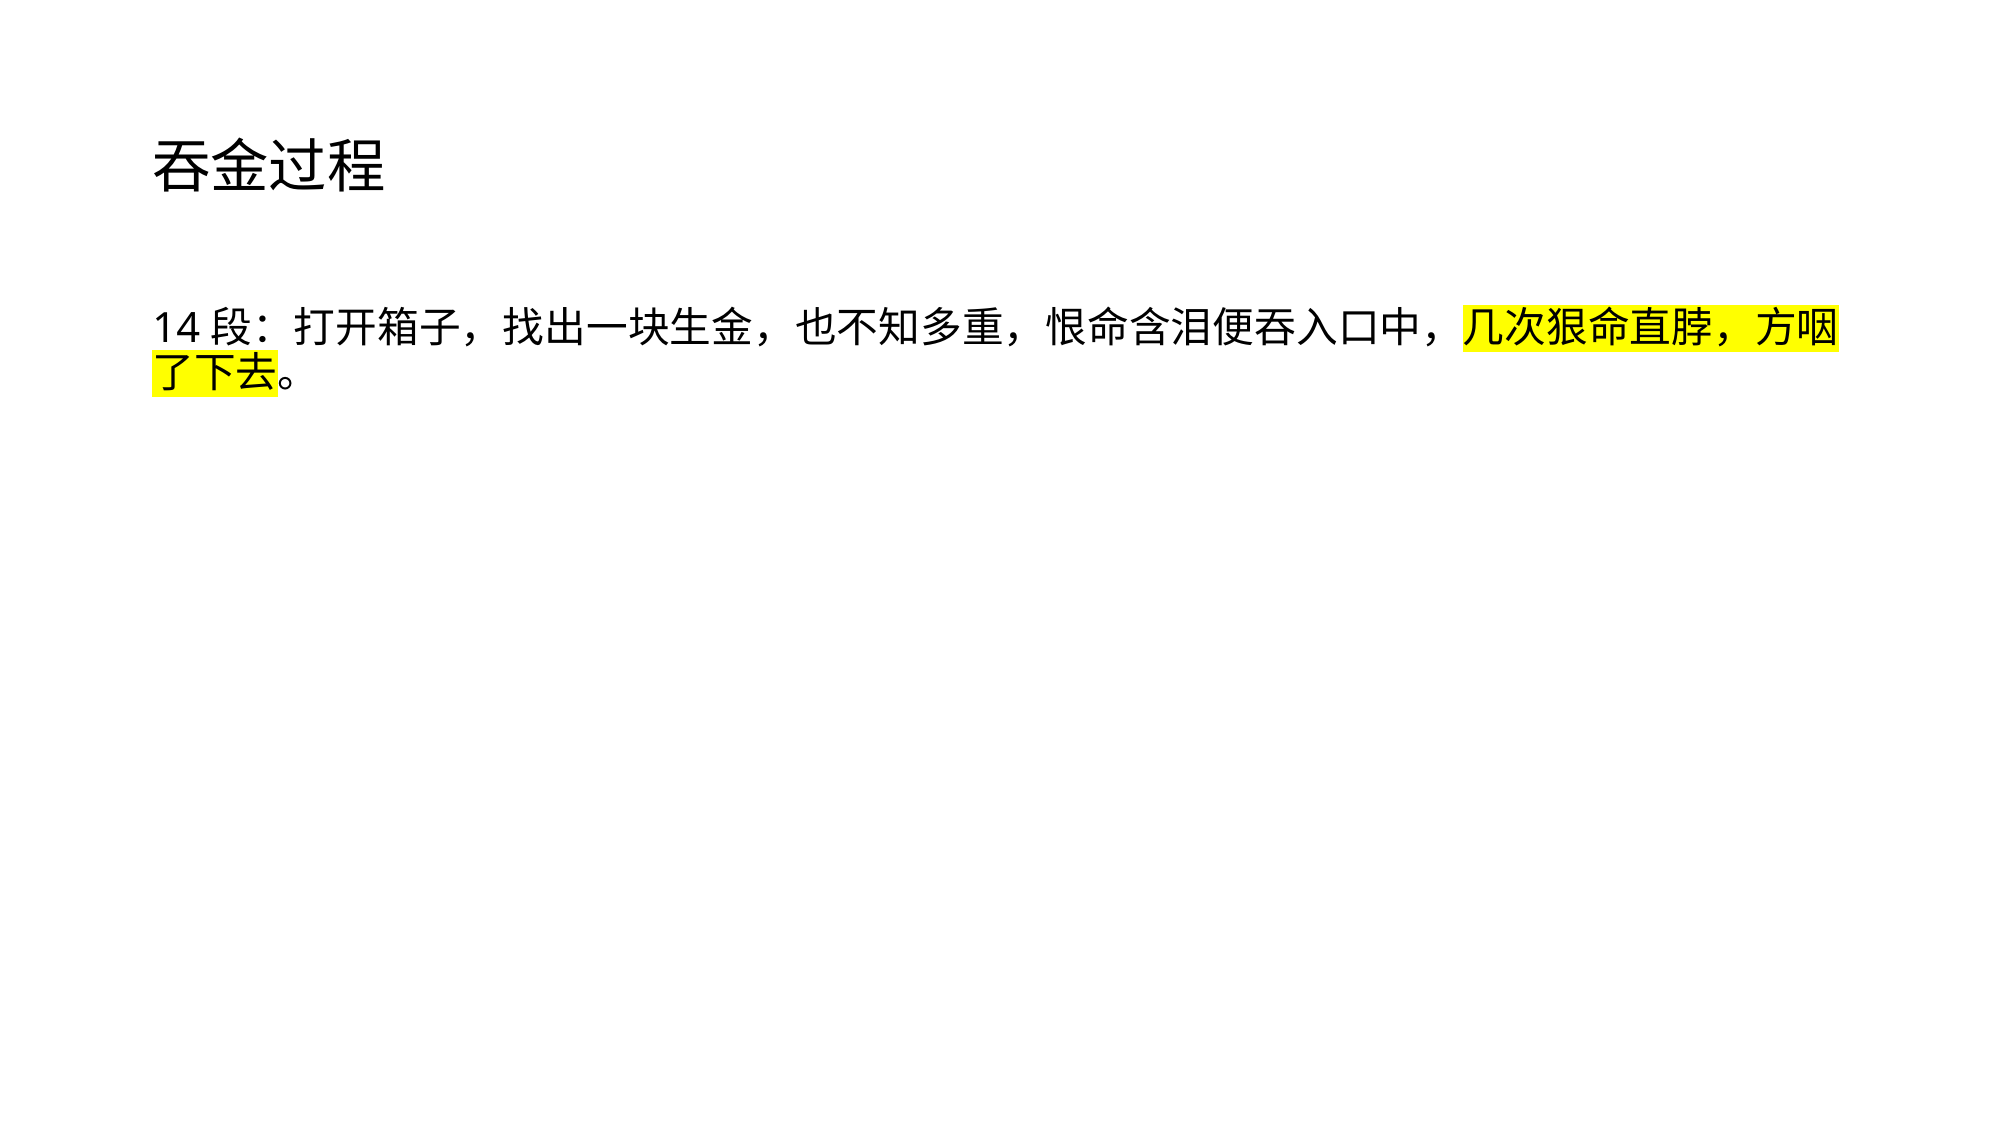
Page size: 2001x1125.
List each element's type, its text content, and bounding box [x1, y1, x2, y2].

list 14段：打开箱子，找出一块生金，也不知多重，恨命含泪便吞入口中，几次狠命直脖，方咽了下去。 [137, 299, 1863, 1014]
title 吞金过程 [137, 59, 1863, 278]
